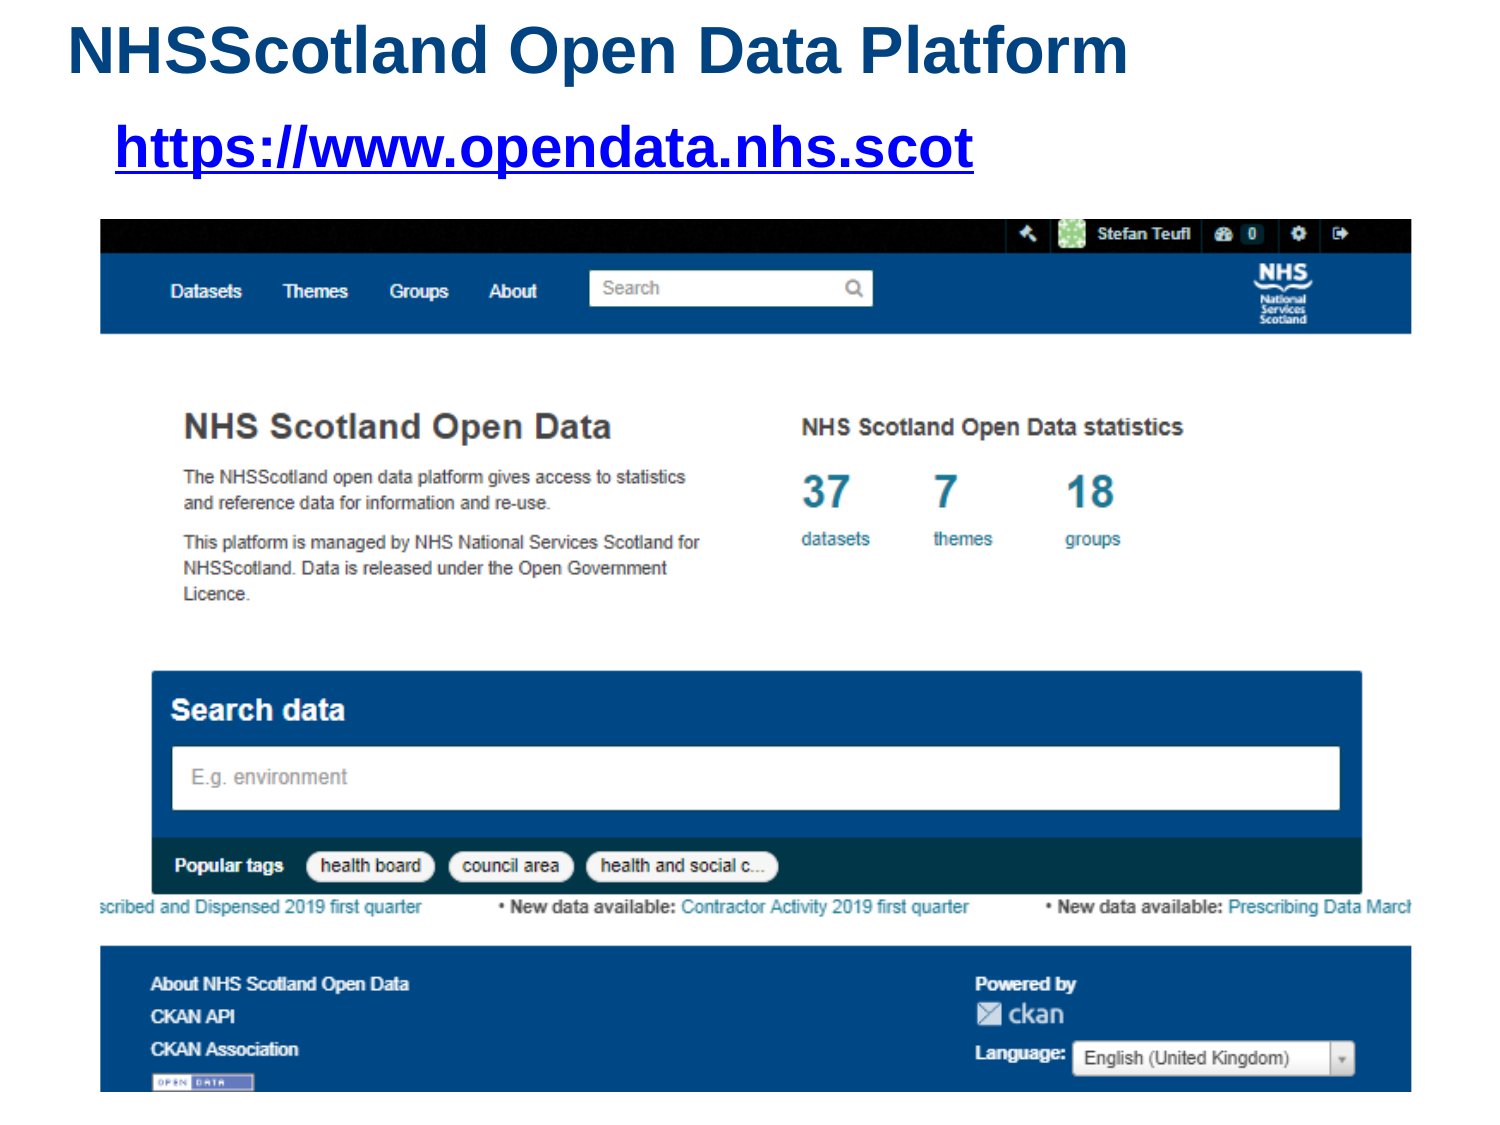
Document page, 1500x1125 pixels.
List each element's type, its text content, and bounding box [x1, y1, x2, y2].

picture [100, 219, 1412, 1092]
text_box https://www.opendata.nhs.scot [100, 102, 1164, 187]
text_box NHSScotland Open Data Platform [53, 0, 1258, 95]
